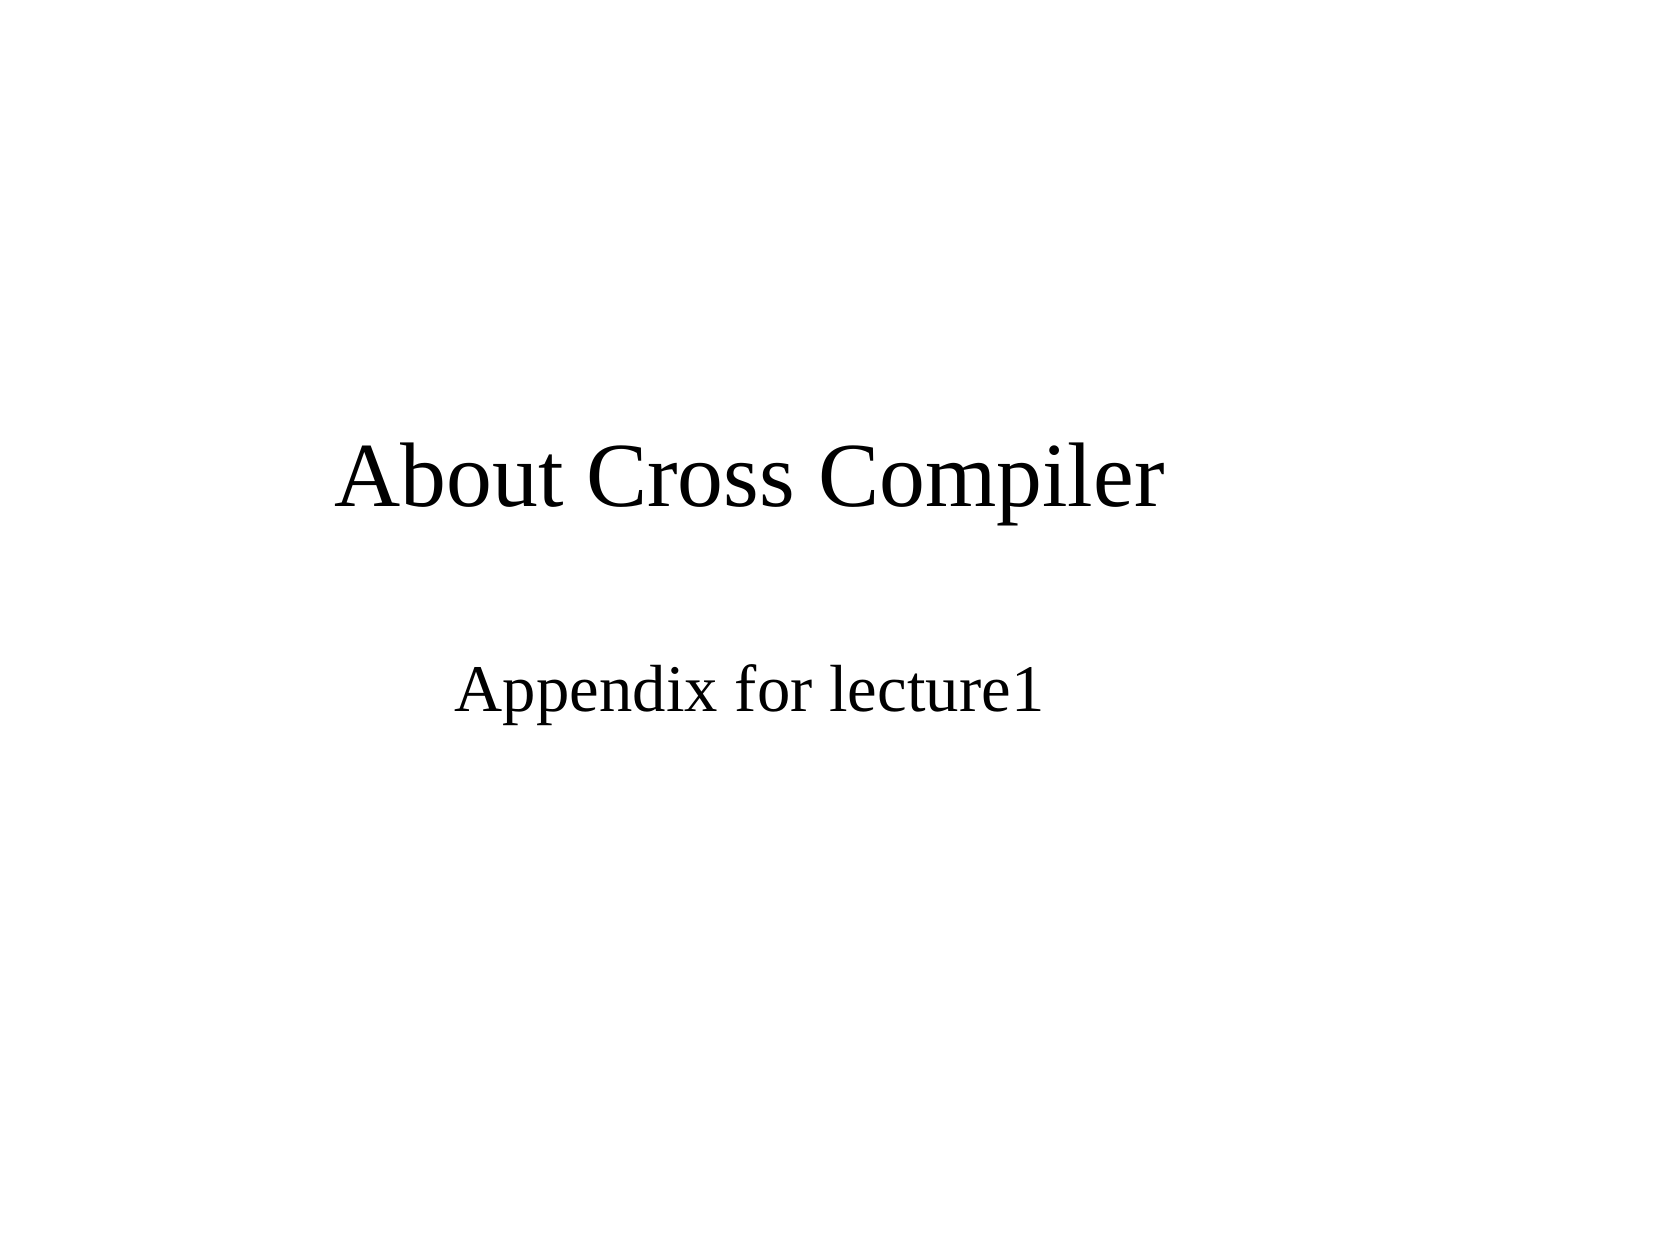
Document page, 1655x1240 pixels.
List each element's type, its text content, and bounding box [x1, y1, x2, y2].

title About Cross Compiler [112, 349, 1388, 591]
subtitle Appendix for lecture1 [225, 637, 1275, 925]
